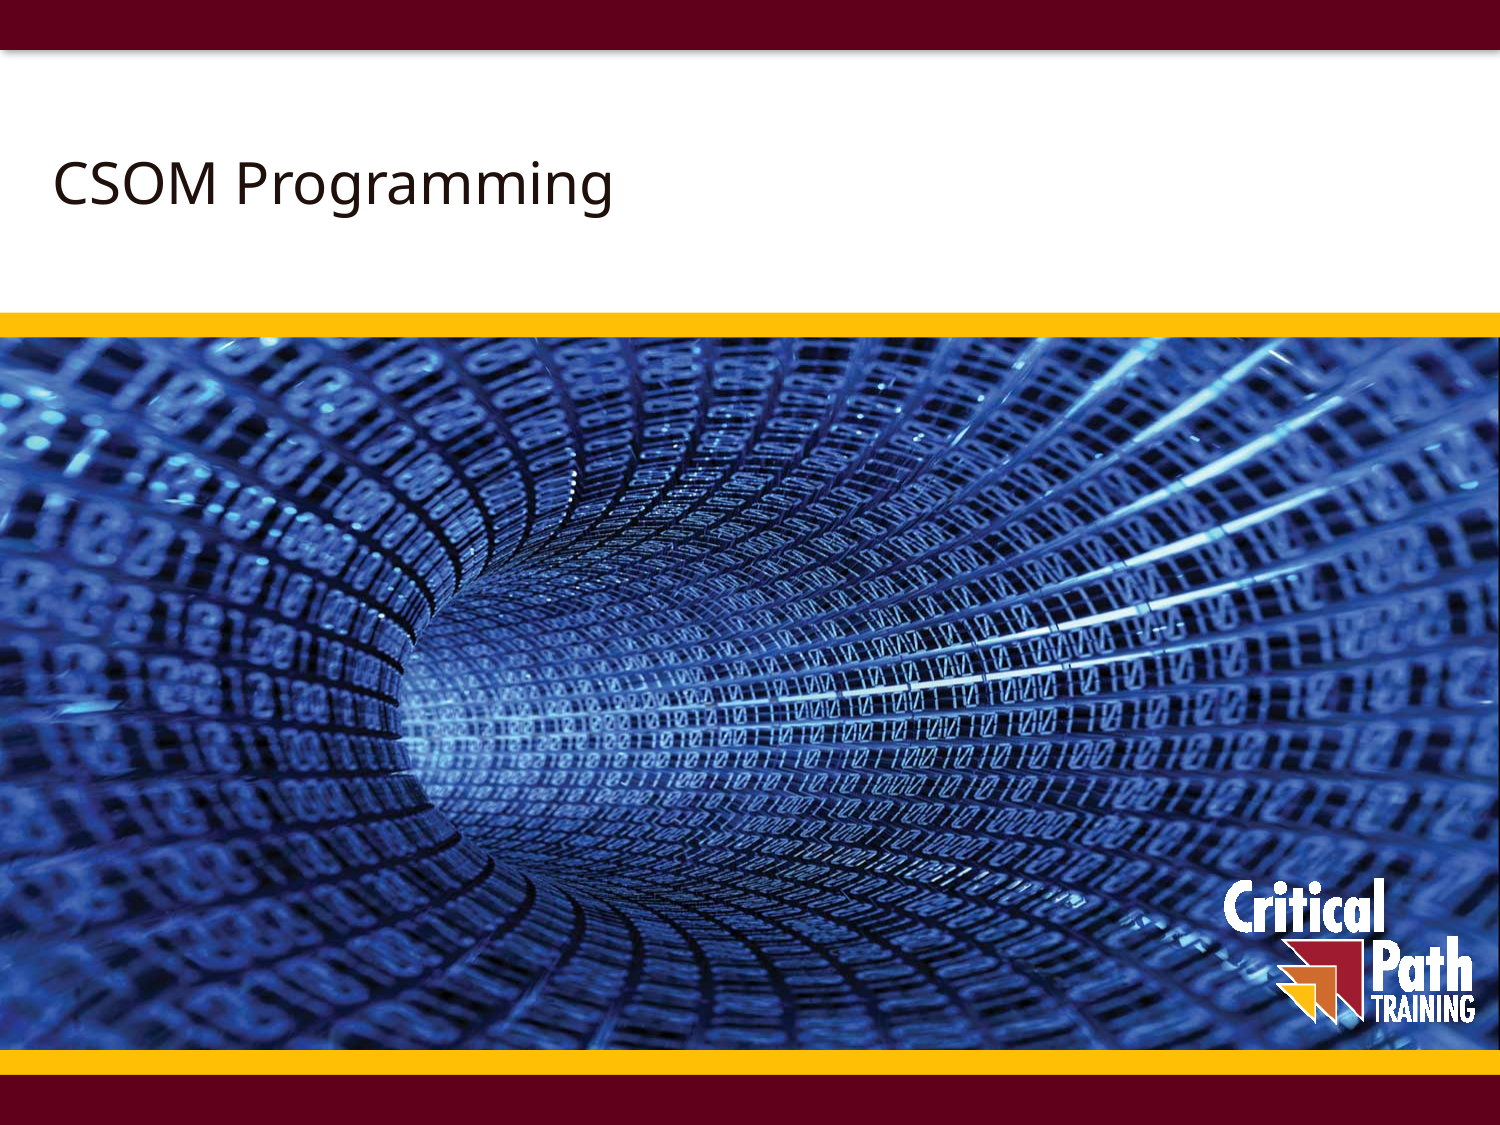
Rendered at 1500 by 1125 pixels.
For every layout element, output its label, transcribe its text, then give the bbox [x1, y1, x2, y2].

picture [0, 338, 1500, 1050]
title CSOM Programming [37, 112, 1475, 250]
